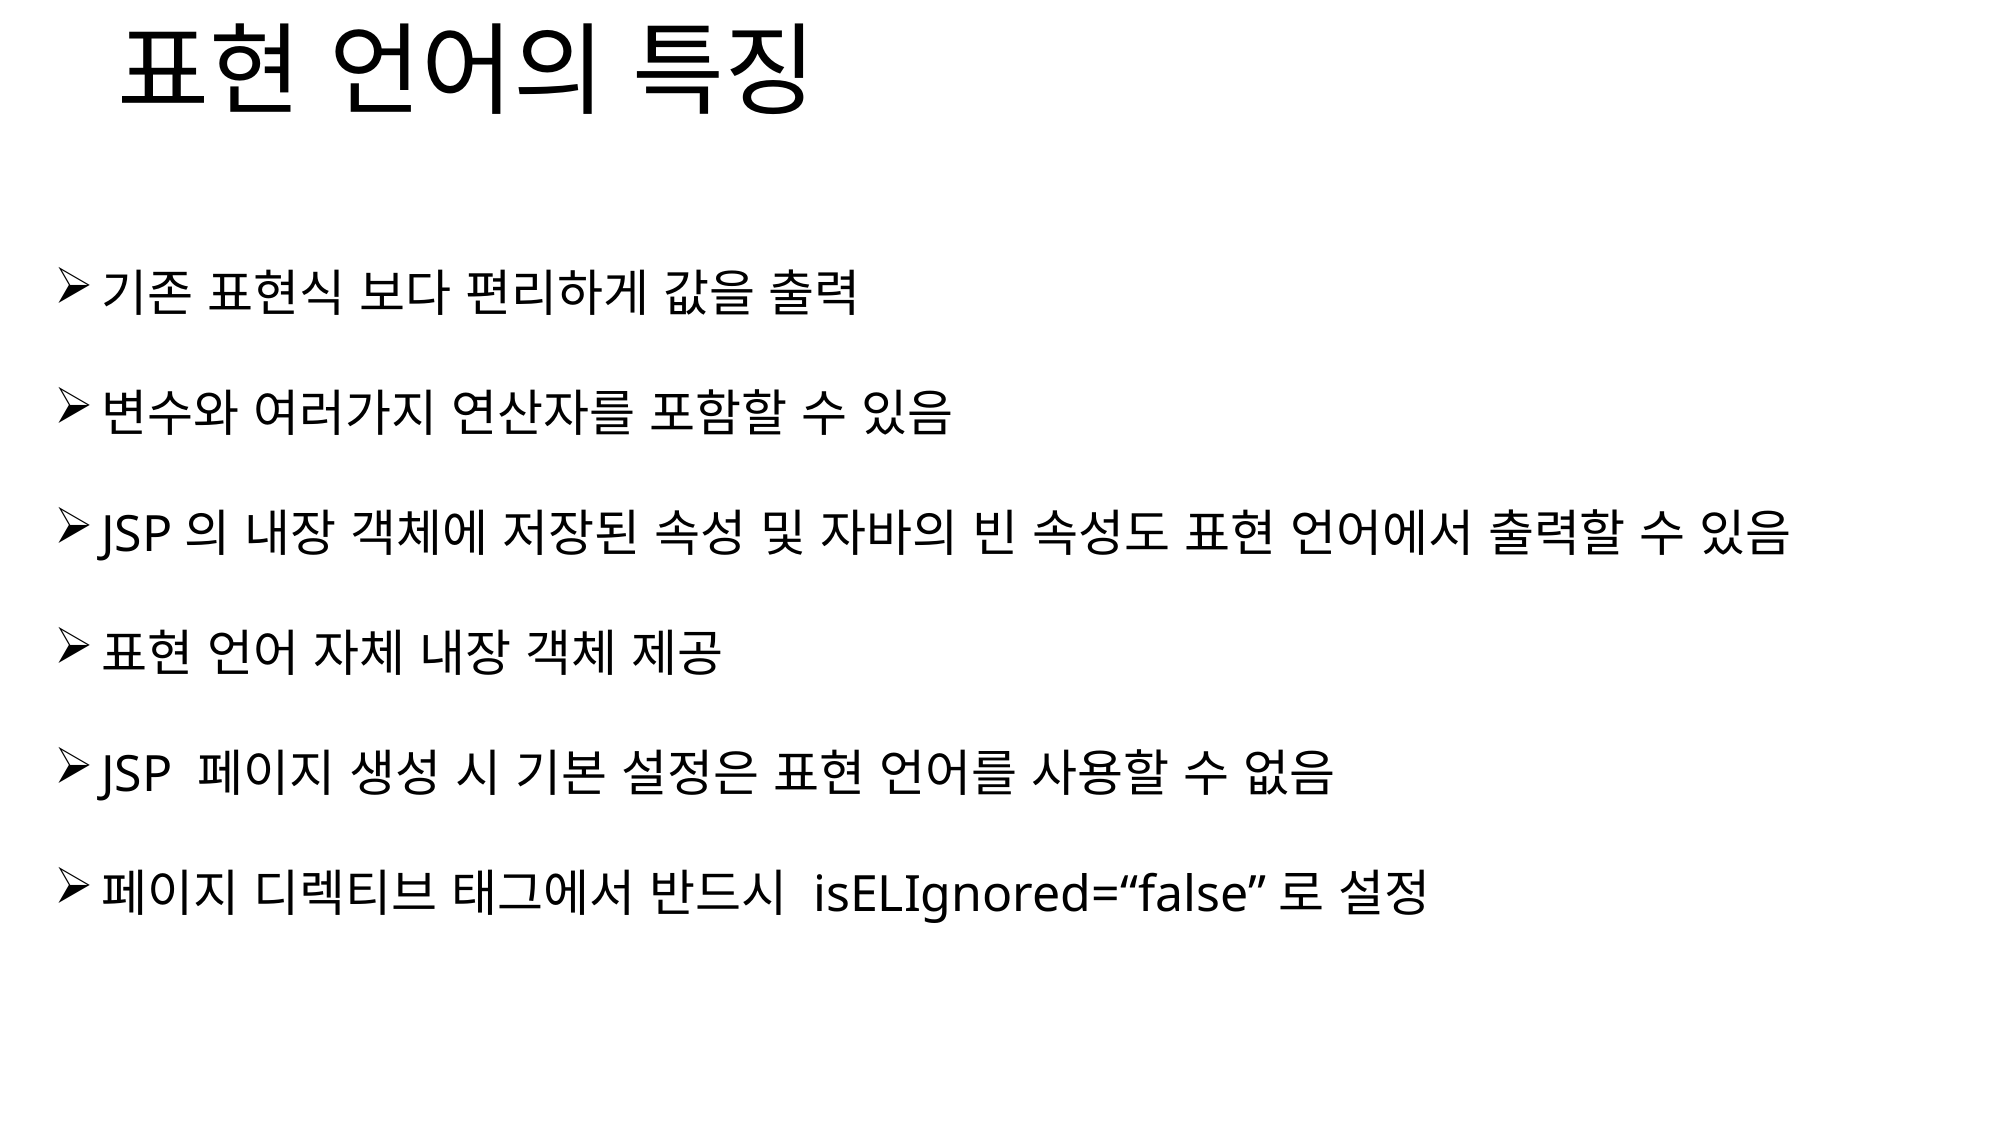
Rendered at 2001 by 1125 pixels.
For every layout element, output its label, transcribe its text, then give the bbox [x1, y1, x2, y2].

text_box 기존 표현식 보다 편리하게 값을 출력 변수와 여러가지 연산자를 포함할 수 있음 JSP의 내장 객체에 저장된 속성 및 자바의 빈 속성도 표현 언어에서 출력할 수 있음 표현 언어 자체 내장 객체 제공 JSP 페이지 생성 시 기본 설정은 표현 언어를 사용할 수 없음 페이지 디렉티브 태그에서 반드시 isELIgnored=“false”로 설정 [39, 193, 1981, 929]
text_box 표현 언어의 특징 [102, 0, 1828, 136]
